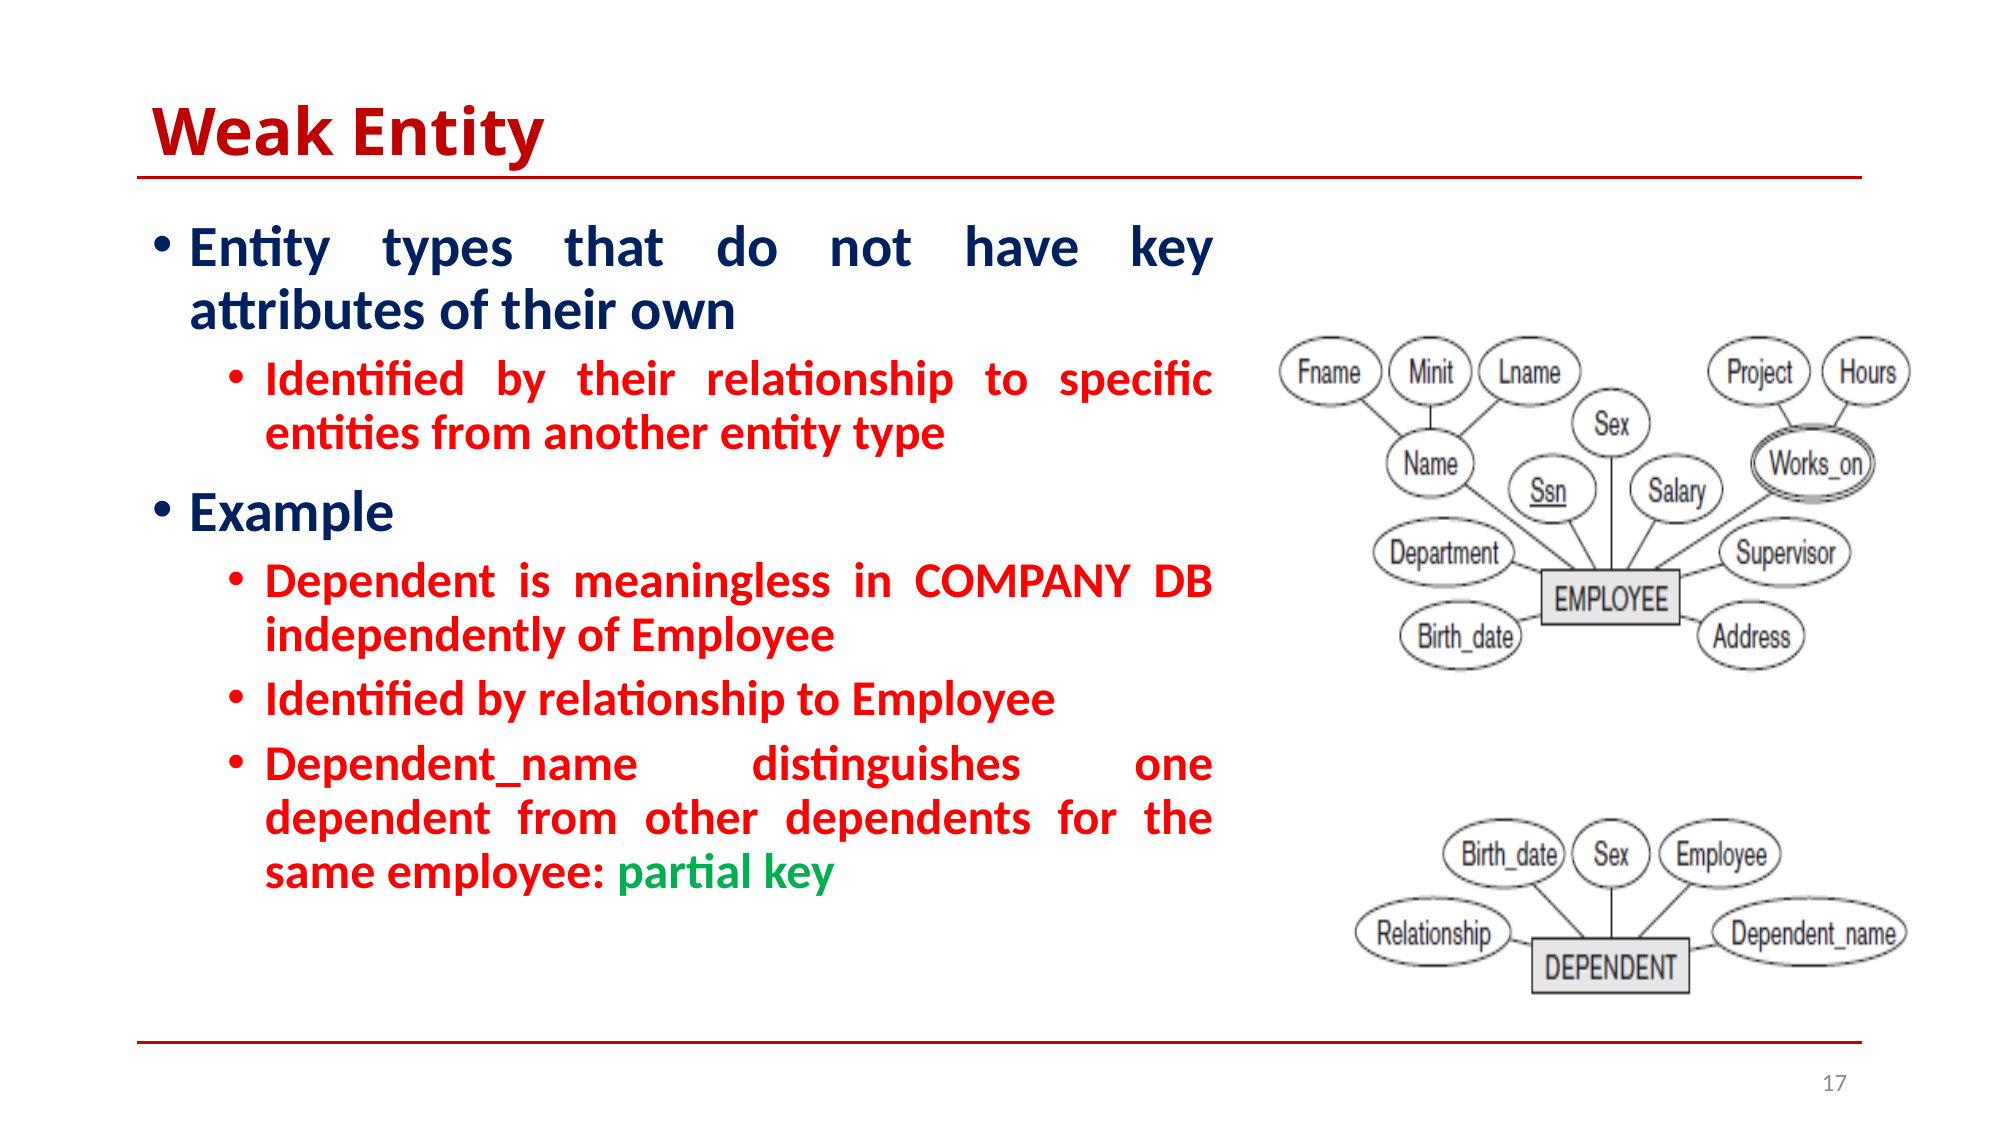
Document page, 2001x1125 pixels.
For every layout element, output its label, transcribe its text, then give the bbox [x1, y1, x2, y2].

list Entity types that do not have key attributes of their own Identified by their relationship to specific entities from another entity type Example Dependent is meaningless in COMPANY DB independently of Employee Identified by relationship to Employee Dependent_name distinguishes one dependent from other dependents for the same employee: partial key [137, 208, 1229, 1014]
slide_number 17 [1412, 1051, 1863, 1111]
title Weak Entity [137, 90, 1863, 178]
picture [1249, 295, 1919, 1022]
